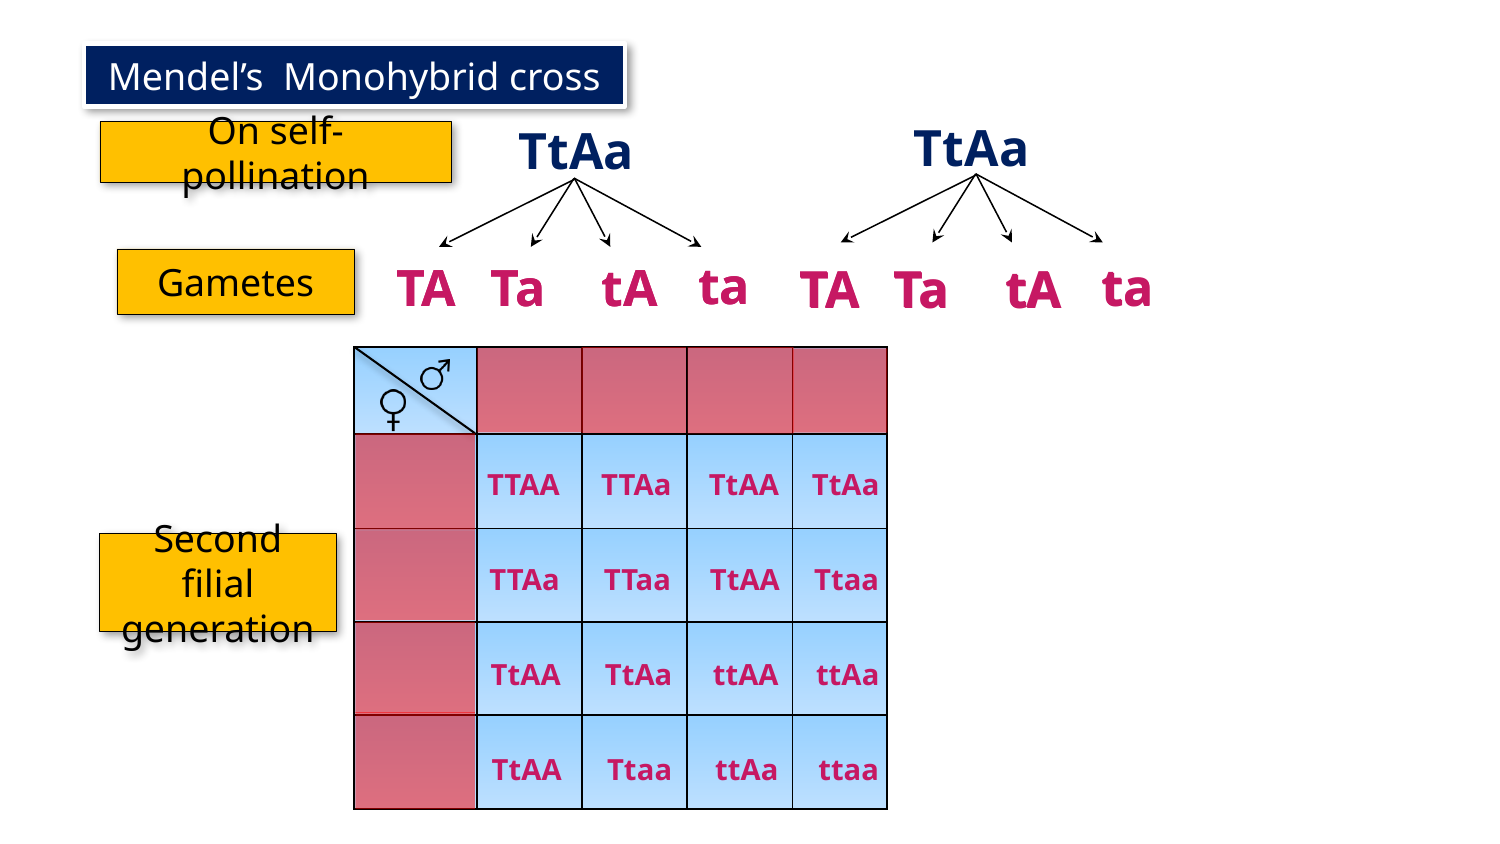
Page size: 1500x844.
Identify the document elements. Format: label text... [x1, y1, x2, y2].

table_cell [583, 623, 686, 714]
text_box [840, 173, 1104, 243]
text_box TtAA [475, 648, 576, 699]
table_cell [688, 623, 792, 714]
text_box Mendel’s Monohybrid cross [82, 42, 627, 108]
text_box [579, 345, 685, 435]
text_box [475, 346, 579, 434]
text_box TtAa [899, 109, 1045, 171]
table_cell [478, 529, 581, 621]
text_box ttAA [698, 648, 794, 699]
text_box Ttaa [799, 553, 895, 604]
text_box TtAA [476, 743, 577, 794]
text_box TtAa [589, 648, 688, 699]
text_box TtAA [694, 553, 795, 604]
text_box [355, 347, 476, 434]
text_box ttAa [801, 648, 895, 699]
text_box TtAA [693, 458, 794, 509]
text_box Gametes [115, 247, 357, 316]
table_cell [793, 529, 886, 621]
table_cell [478, 623, 581, 714]
table_cell [688, 716, 792, 808]
text_box TTAa [474, 553, 575, 604]
text_box [791, 346, 890, 435]
text_box On self-pollination [98, 119, 454, 184]
table_cell [793, 623, 886, 714]
text_box ttaa [803, 743, 895, 794]
text_box Second filial generation [97, 532, 339, 633]
text_box TTAa [586, 458, 687, 509]
table_cell [583, 529, 686, 621]
table_cell [583, 435, 686, 528]
table_cell [478, 435, 581, 528]
text_box TtAa [503, 112, 649, 176]
table_cell [688, 529, 792, 621]
table_cell [793, 435, 886, 528]
table_cell [478, 716, 581, 808]
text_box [438, 177, 702, 244]
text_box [778, 248, 1165, 327]
text_box [353, 440, 477, 528]
text_box [353, 528, 477, 620]
table_cell [793, 716, 886, 808]
text_box Ttaa [592, 743, 688, 794]
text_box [374, 246, 761, 325]
text_box ttAa [700, 743, 794, 794]
text_box TtAa [797, 458, 895, 509]
text_box [353, 620, 477, 711]
table_cell [688, 436, 792, 528]
text_box TTAA [472, 458, 575, 509]
table_cell [583, 716, 686, 808]
text_box [353, 710, 477, 811]
text_box [685, 345, 796, 436]
text_box TTaa [588, 553, 687, 604]
